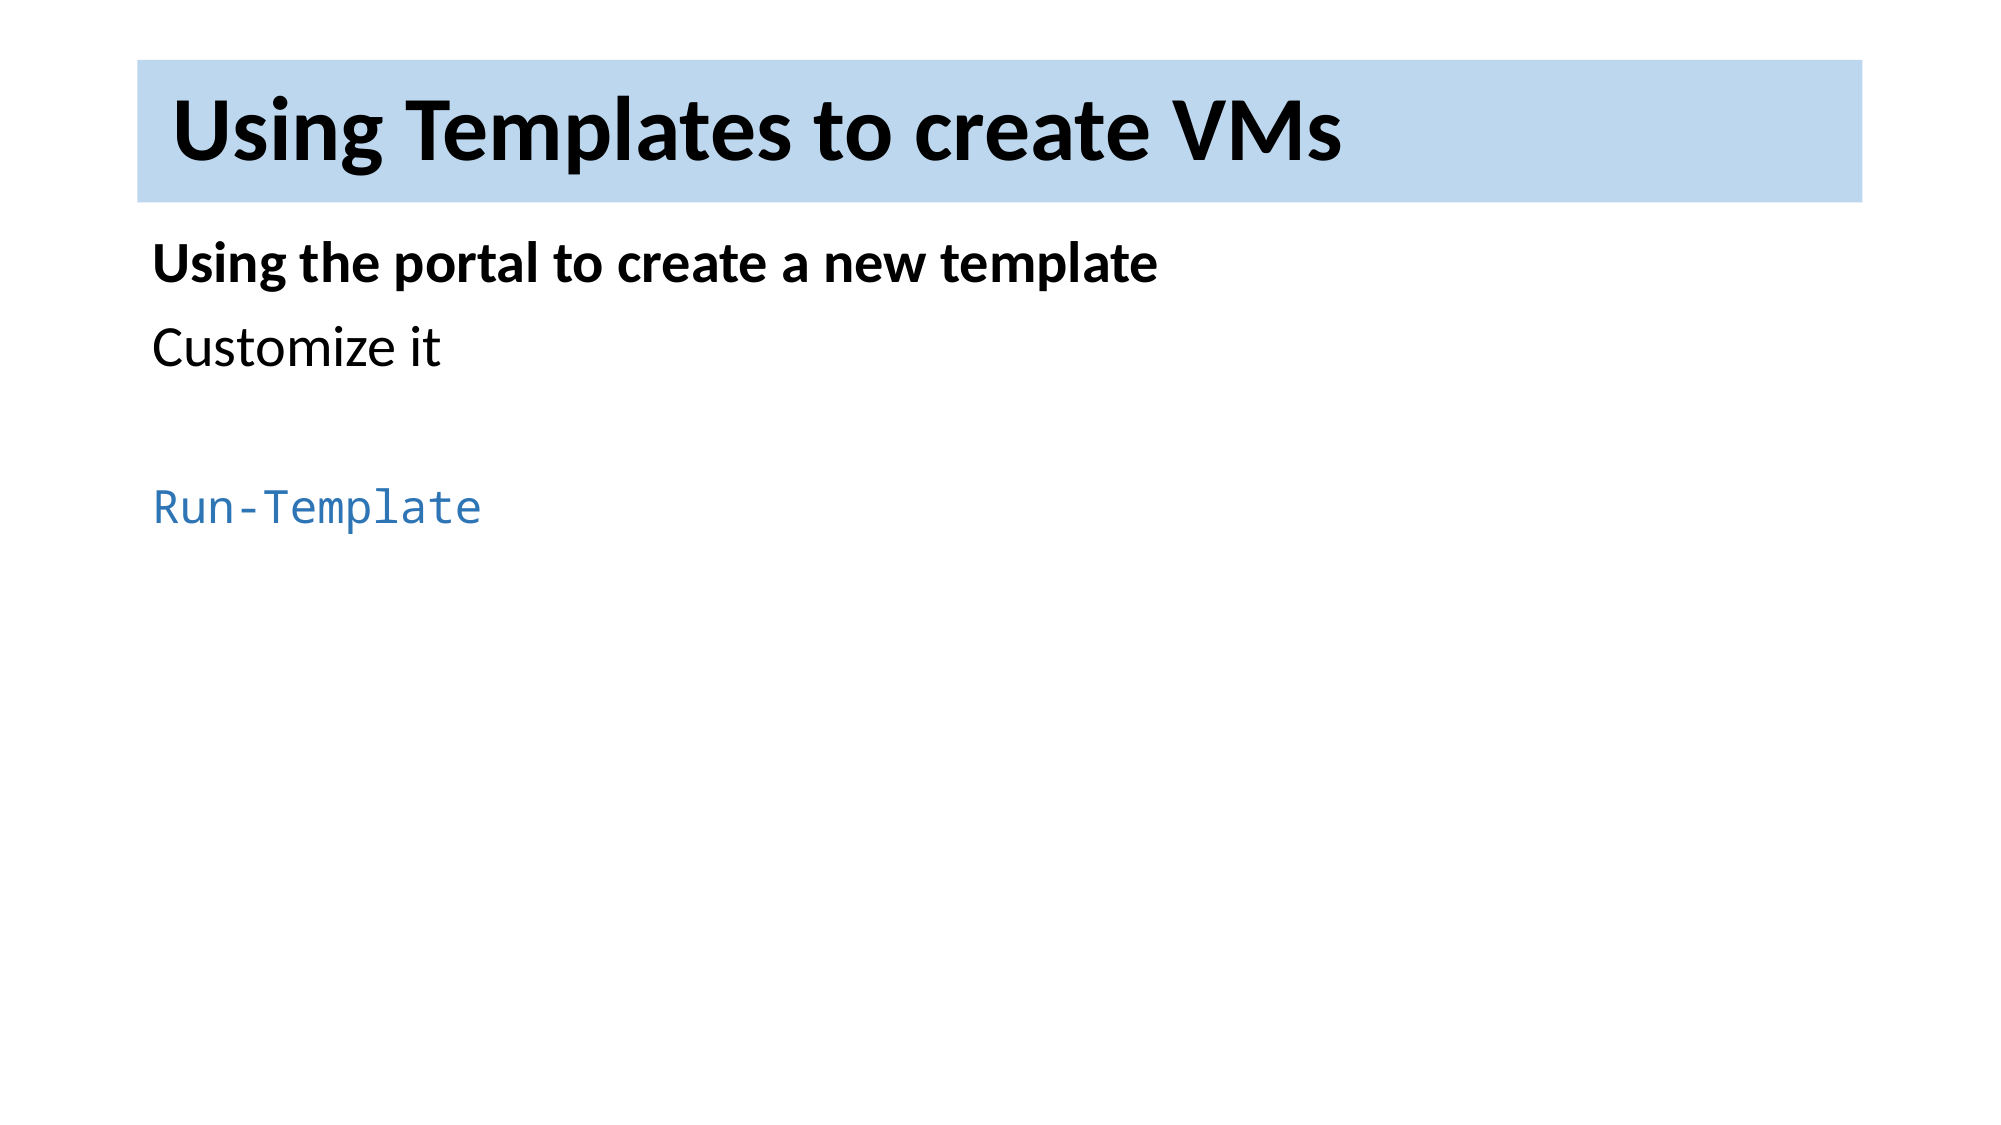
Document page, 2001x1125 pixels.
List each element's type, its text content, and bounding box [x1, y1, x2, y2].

list Using the portal to create a new template Customize it Run-Template [137, 224, 1863, 1043]
title Using Templates to create VMs [137, 59, 1863, 203]
